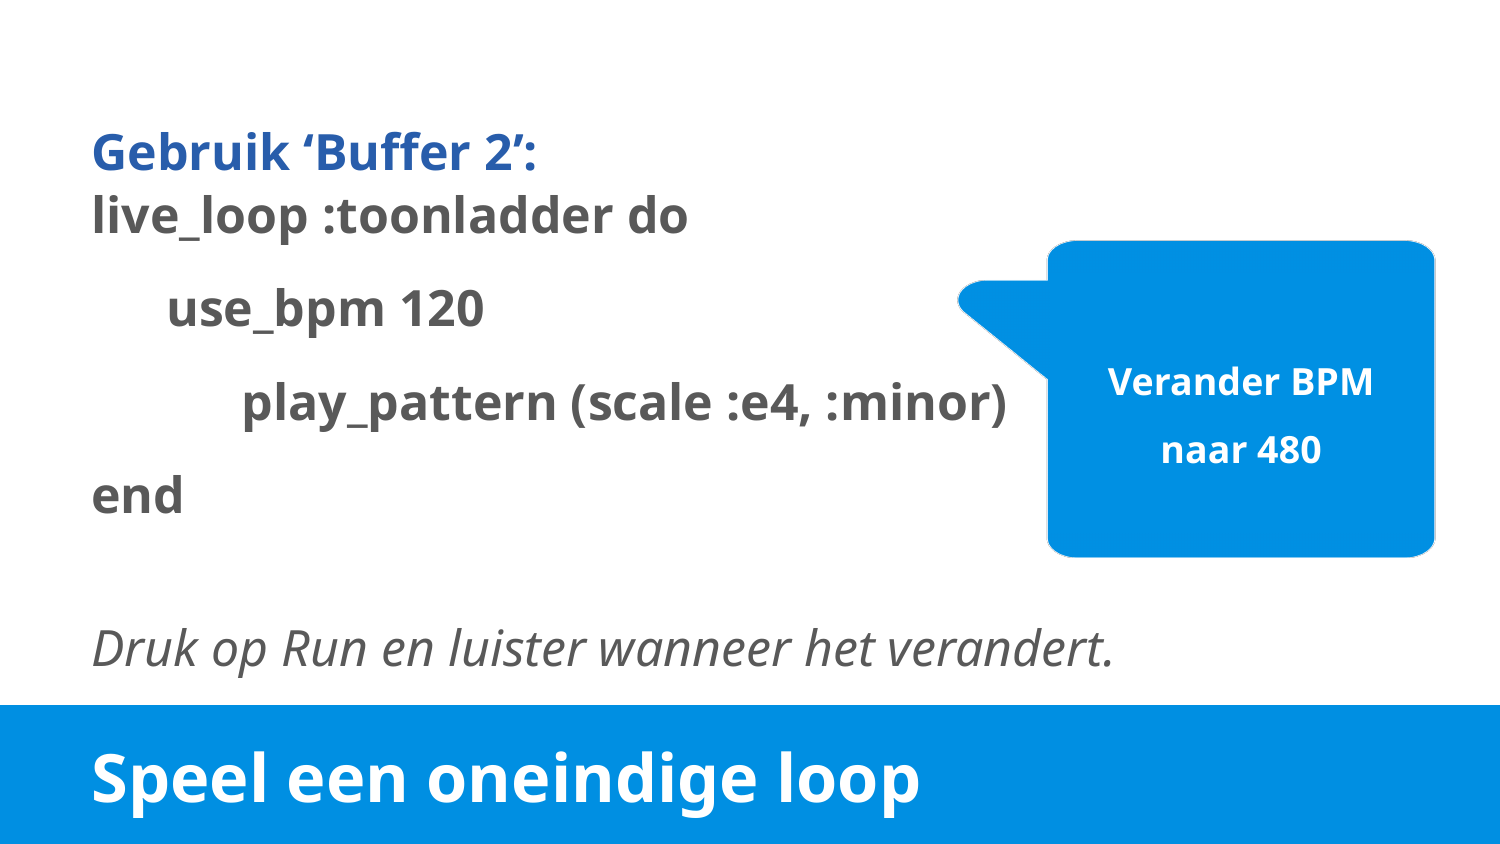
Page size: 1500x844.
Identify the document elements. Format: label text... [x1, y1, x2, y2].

subtitle Gebruik ‘Buffer 2’: [76, 75, 1438, 152]
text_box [898, 199, 1497, 598]
list live_loop :toonladder do use_bpm 120 play_pattern (scale :e4, :minor) end Druk op Run en luister wanneer het verandert. [76, 168, 1454, 500]
title Speel een oneindige loop [76, 721, 1500, 828]
picture [0, 705, 1500, 844]
